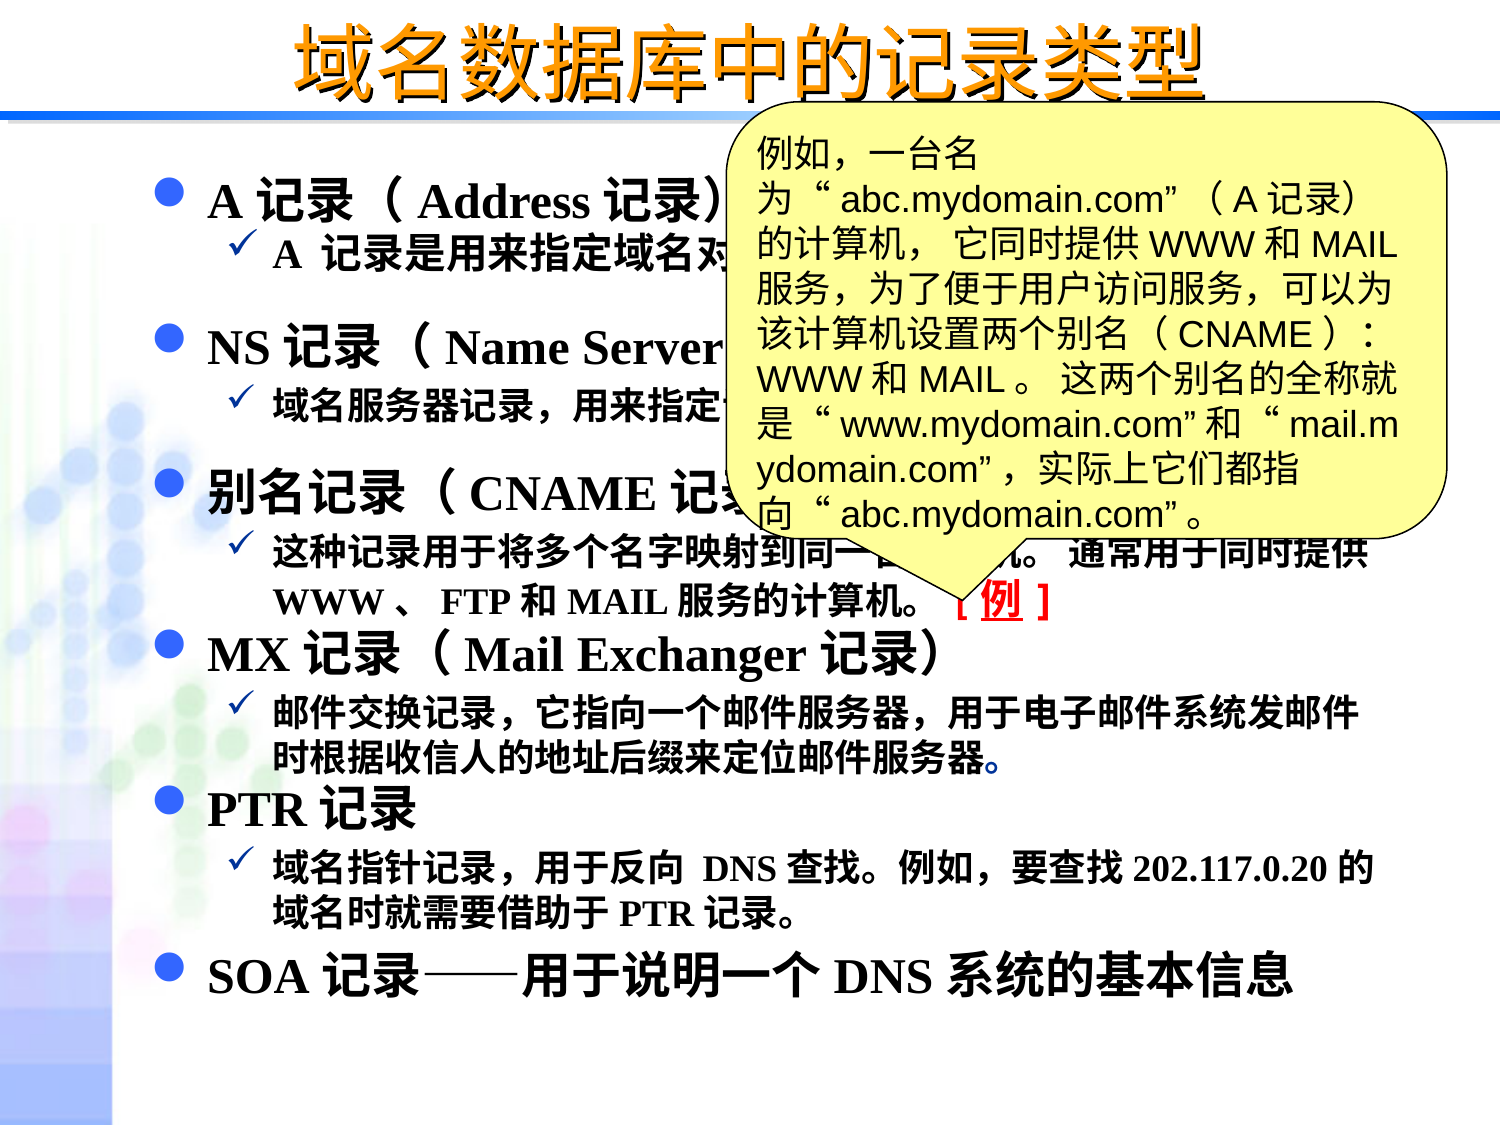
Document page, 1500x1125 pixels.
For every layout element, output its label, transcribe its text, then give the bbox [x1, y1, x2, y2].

list A记录（Address记录） A 记录是用来指定域名对应的IP地址。－－－最常用 NS记录（Name Server记录） 域名服务器记录，用来指定该域名由哪个DNS服务器来进行解析。 别名记录（CNAME记录） 这种记录用于将多个名字映射到同一台计算机。 通常用于同时提供WWW、FTP和MAIL服务的计算机。[例] MX记录（Mail Exchanger记录） 邮件交换记录，它指向一个邮件服务器，用于电子邮件系统发邮件时根据收信人的地址后缀来定位邮件服务器。 PTR记录 域名指针记录，用于反向 DNS查找。例如，要查找202.117.0.20的域名时就需要借助于PTR记录。 SOA记录——用于说明一个DNS系统的基本信息 [135, 172, 1411, 848]
picture [0, 119, 1500, 1125]
title 域名数据库中的记录类型 [117, 1, 1381, 120]
text_box 例如，一台名为“abc.mydomain.com”（A记录）的计算机， 它同时提供WWW和MAIL服务，为了便于用户访问服务，可以为该计算机设置两个别名（CNAME）：WWW和MAIL。 这两个别名的全称就是“www.mydomain.com”和“mail.mydomain.com”，实际上它们都指向“abc.mydomain.com”。 [726, 101, 1447, 601]
picture [0, 0, 1500, 112]
